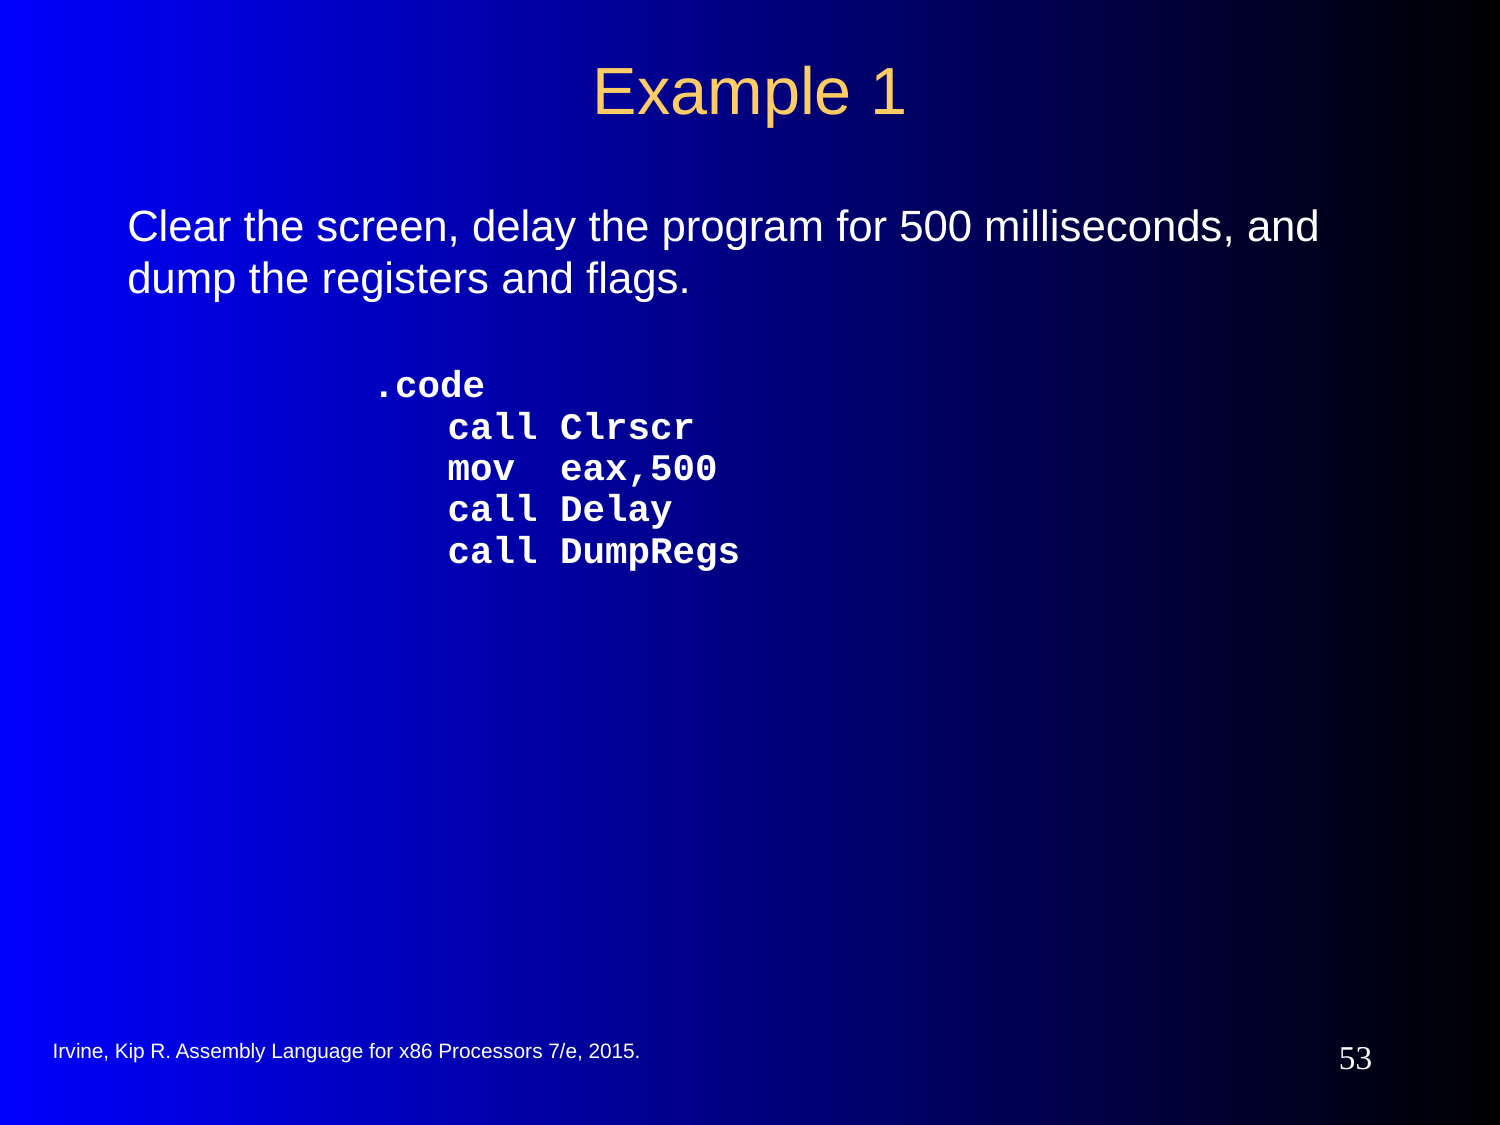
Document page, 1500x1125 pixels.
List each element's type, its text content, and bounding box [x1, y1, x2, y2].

footer Irvine, Kip R. Assembly Language for x86 Processors 7/e, 2015. [37, 1025, 825, 1075]
slide_number 53 [1224, 1025, 1388, 1088]
title Example 1 [112, 37, 1388, 138]
text_box .code call Clrscr mov eax,500 call Delay call DumpRegs [350, 349, 1213, 638]
text_box Clear the screen, delay the program for 500 milliseconds, and dump the registers and flags. [112, 174, 1375, 325]
